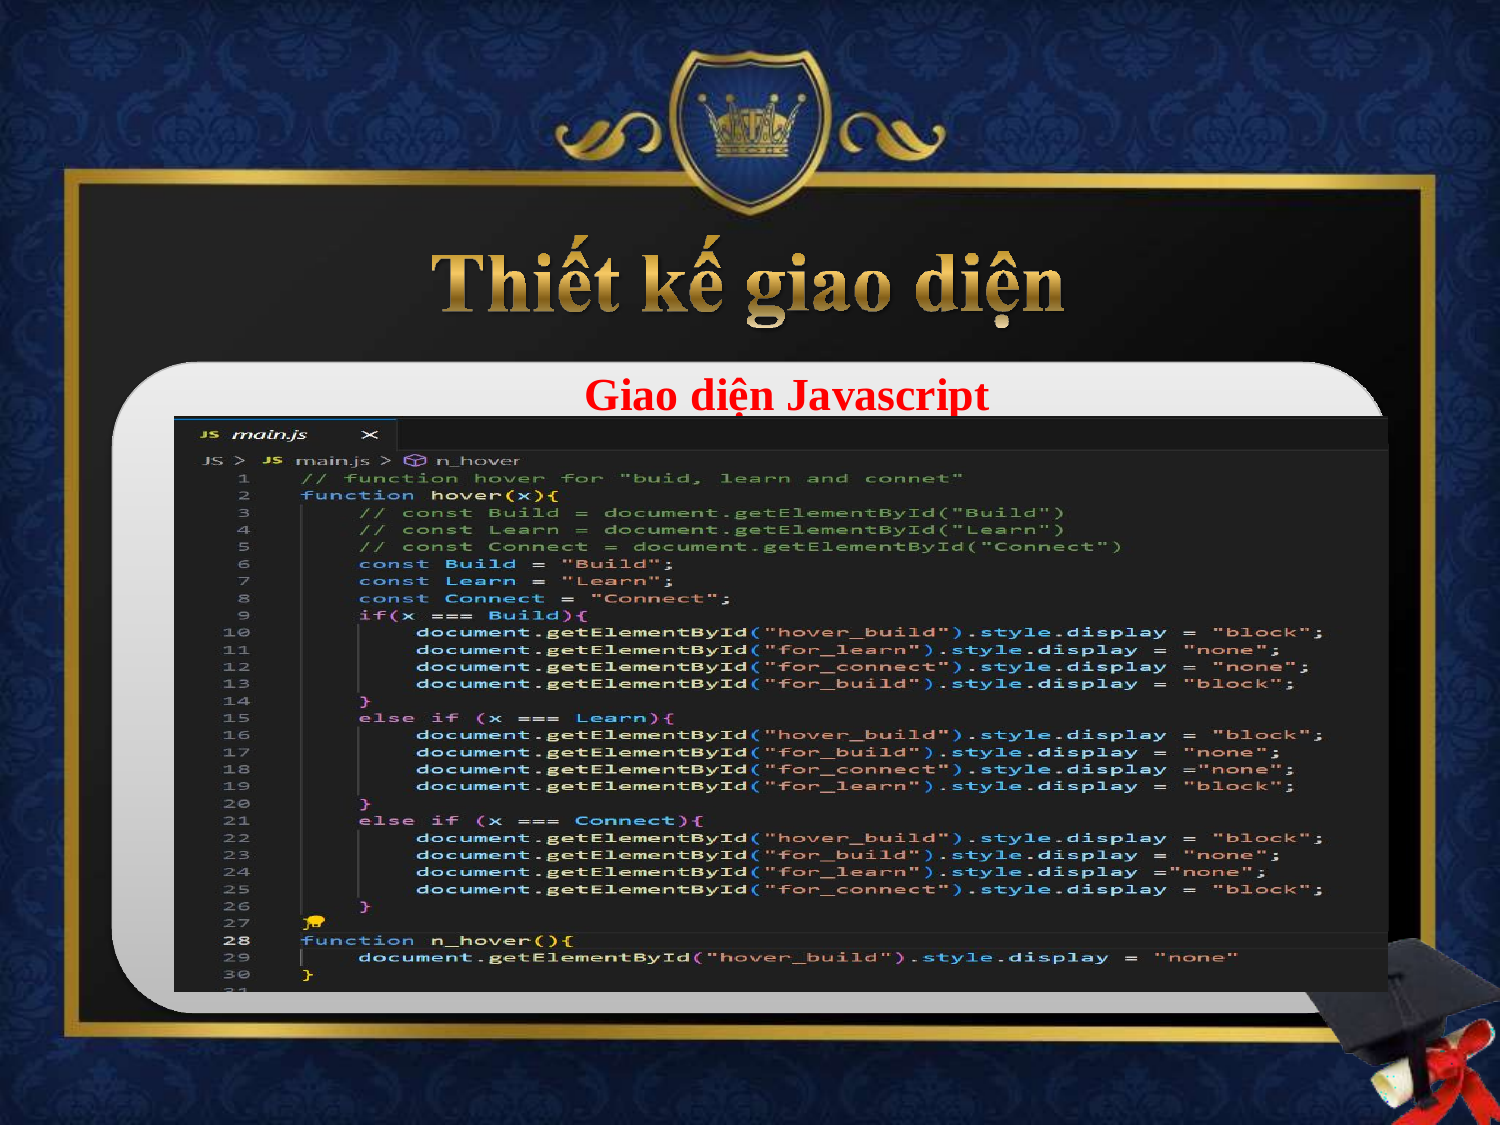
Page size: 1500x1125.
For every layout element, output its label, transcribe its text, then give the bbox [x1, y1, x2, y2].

picture [0, 0, 1500, 1125]
title Giao diện Javascript [249, 362, 1116, 414]
